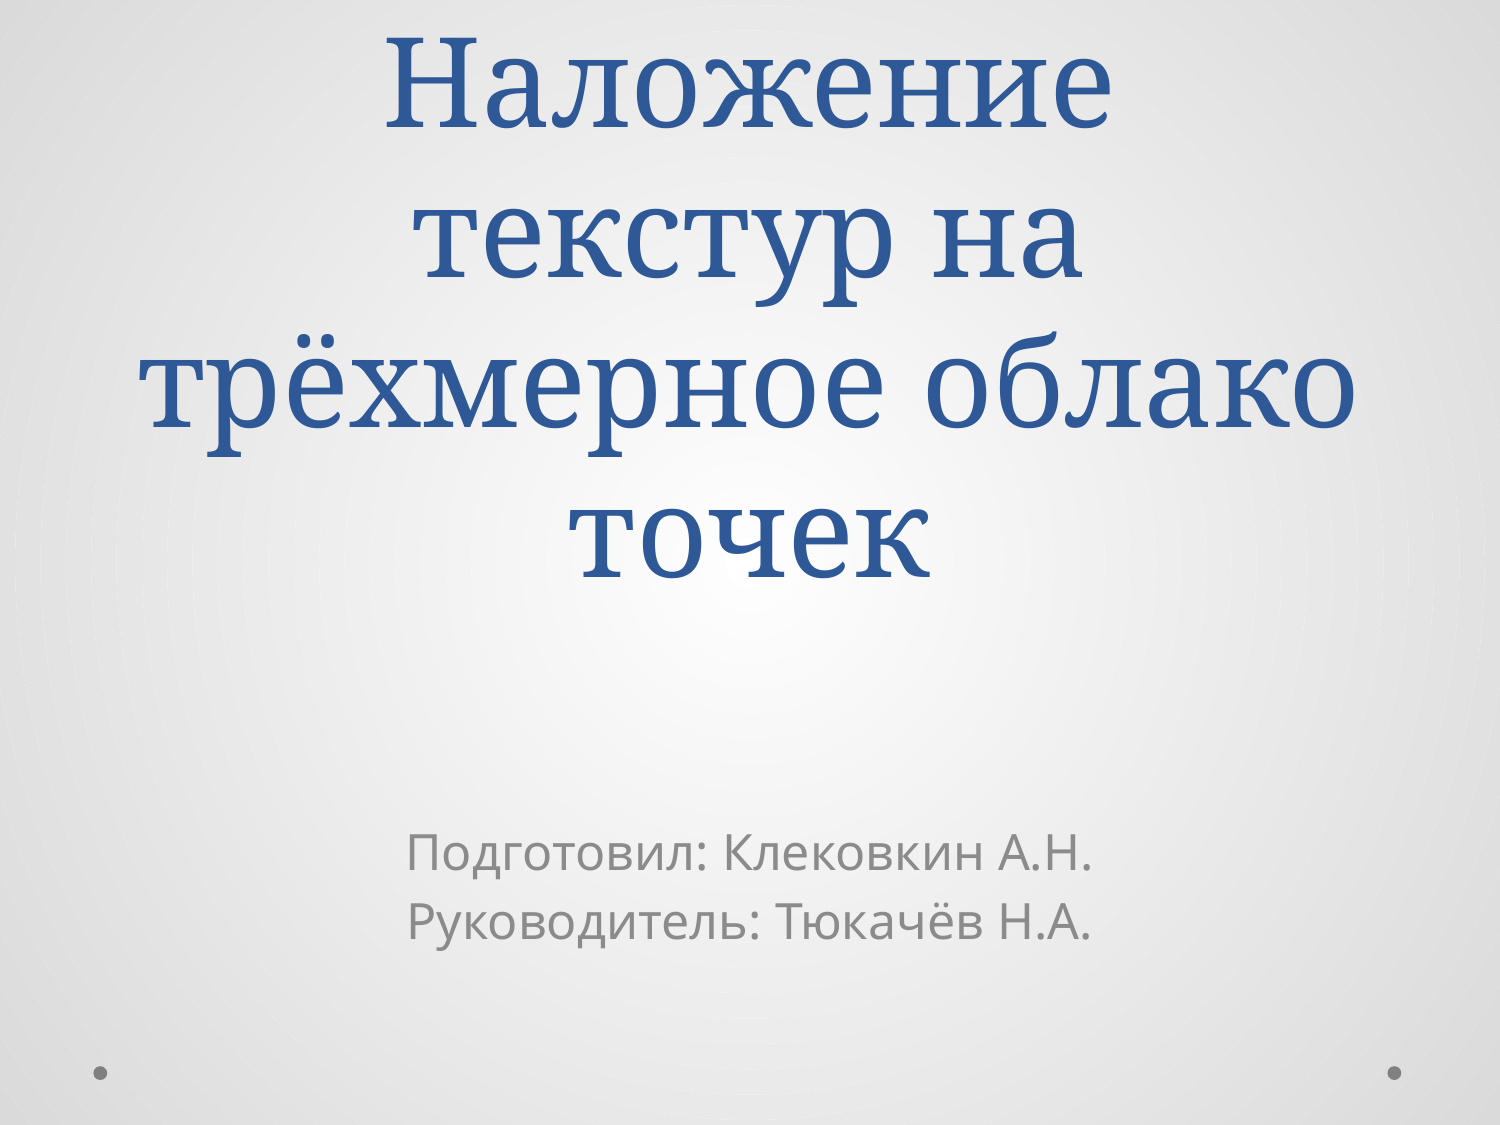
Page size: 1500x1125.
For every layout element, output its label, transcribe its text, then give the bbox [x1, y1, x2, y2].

subtitle Подготовил: Клековкин А.Н. Руководитель: Тюкачёв Н.А. [225, 812, 1275, 1013]
title Наложение текстур на трёхмерное облако точек [112, 0, 1388, 610]
